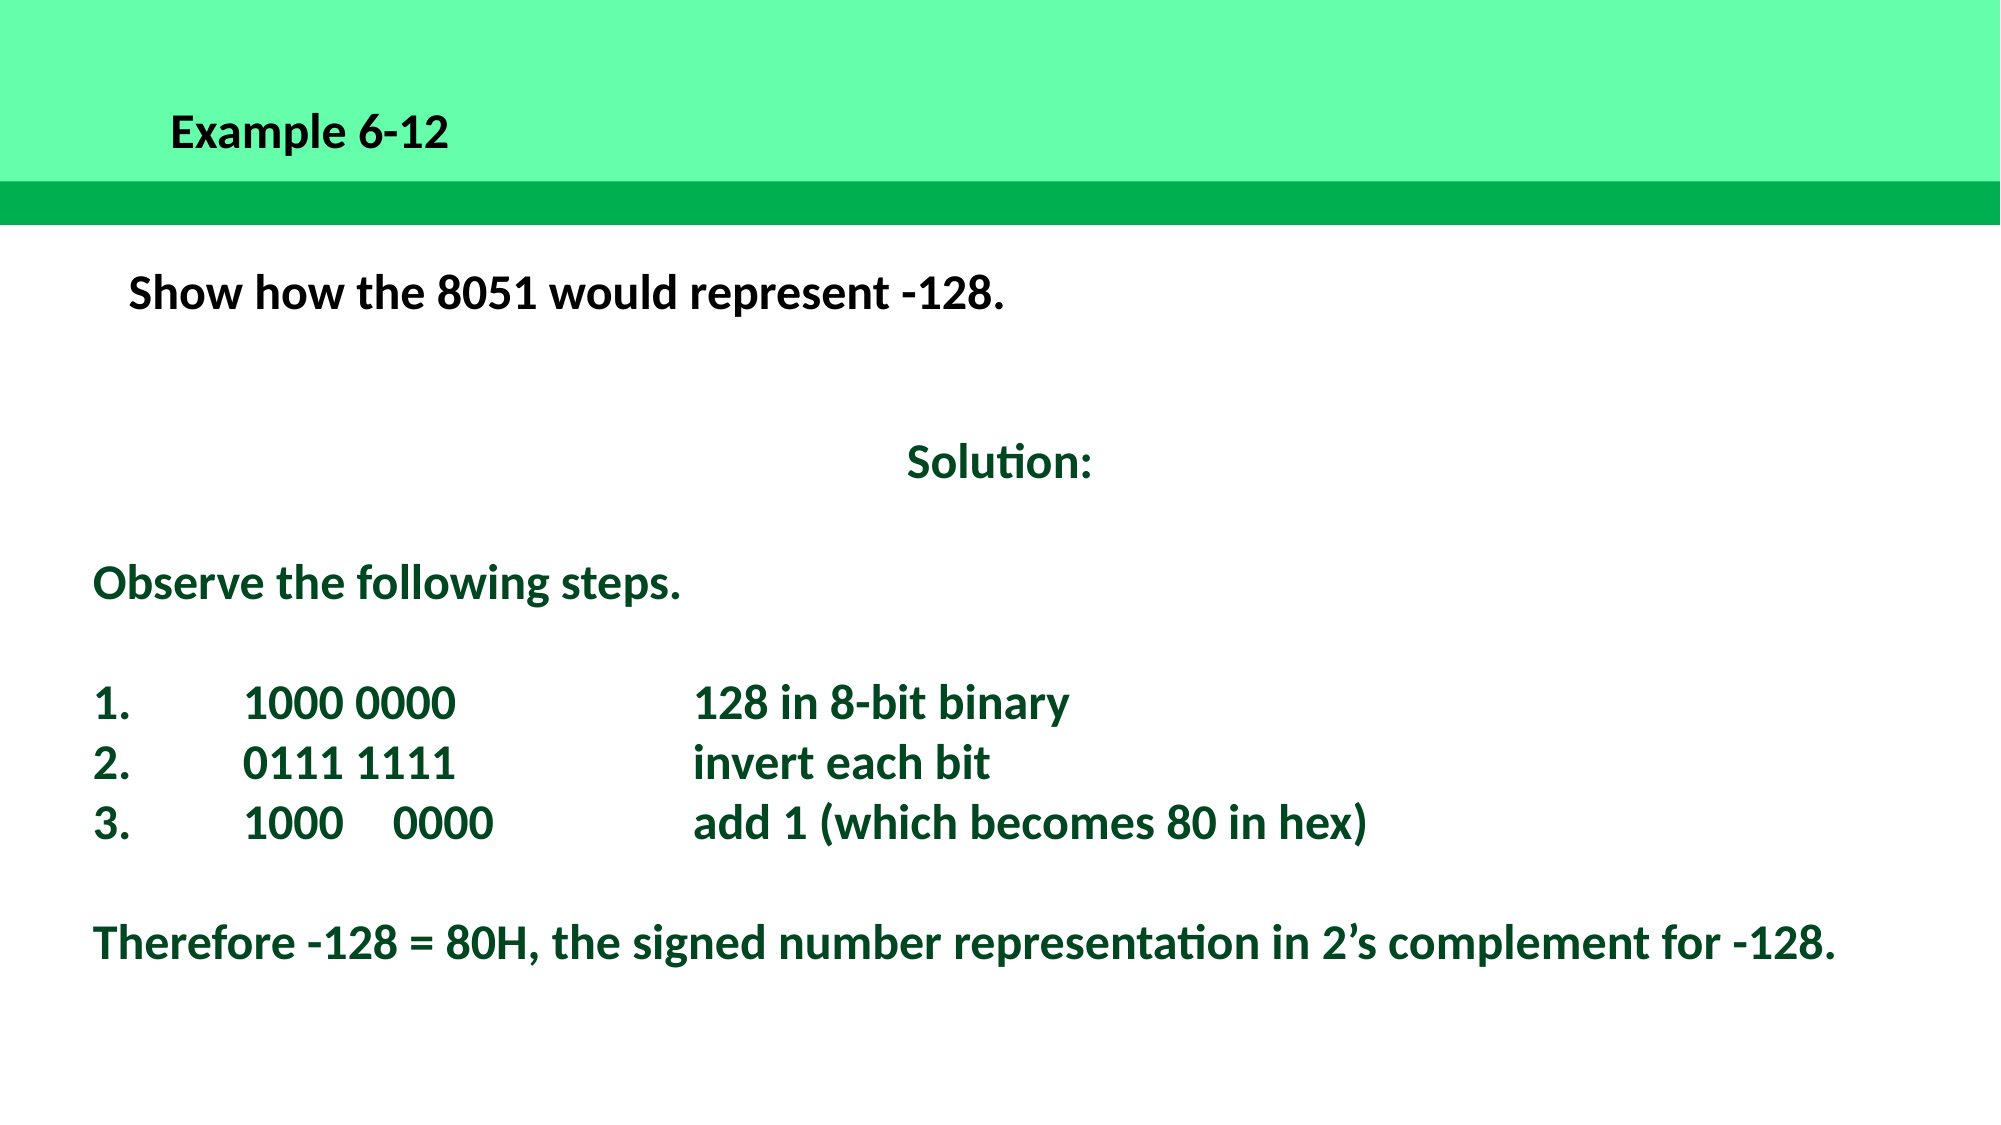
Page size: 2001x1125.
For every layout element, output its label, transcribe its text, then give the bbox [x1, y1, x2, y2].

text_box Observe the following steps. 1. 1000 0000 128 in 8-bit binary 2. 0111 1111 invert each bit 3. 1000 0000 add 1 (which becomes 80 in hex) Therefore -128 = 80H, the signed number representation in 2’s complement for -128. [78, 542, 1922, 978]
text_box [0, 0, 2000, 182]
text_box [0, 182, 2000, 226]
text_box Example 6-12 [155, 90, 1845, 166]
text_box Solution: [0, 420, 2000, 496]
text_box Show how the 8051 would represent -128. [113, 252, 1886, 328]
